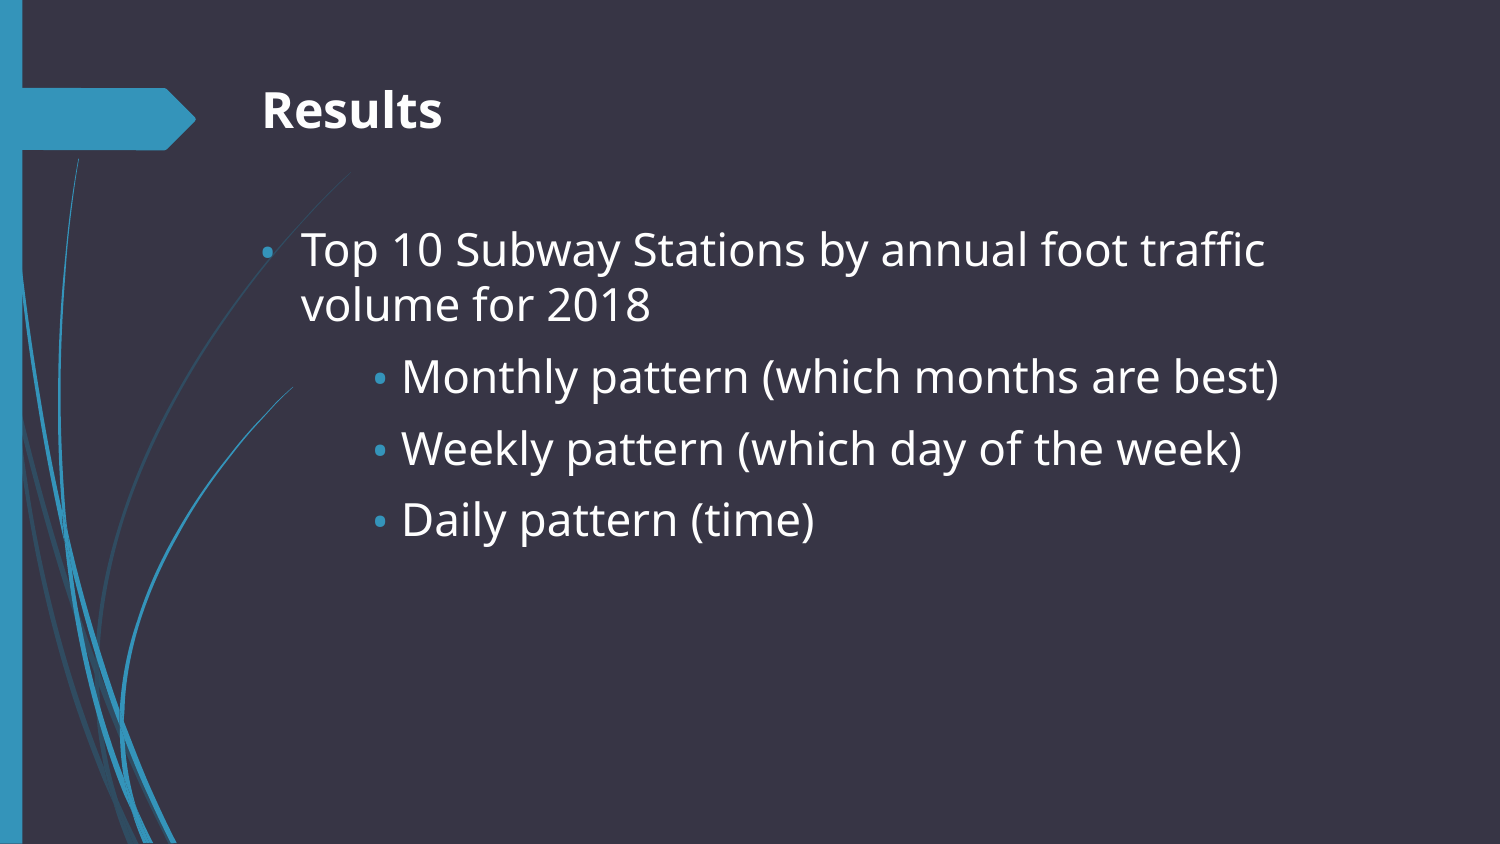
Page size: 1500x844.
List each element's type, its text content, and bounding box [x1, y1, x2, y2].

title Results [250, 73, 1347, 215]
list Top 10 Subway Stations by annual foot traffic volume for 2018 Monthly pattern (which months are best) Weekly pattern (which day of the week) Daily pattern (time) [247, 215, 1349, 732]
